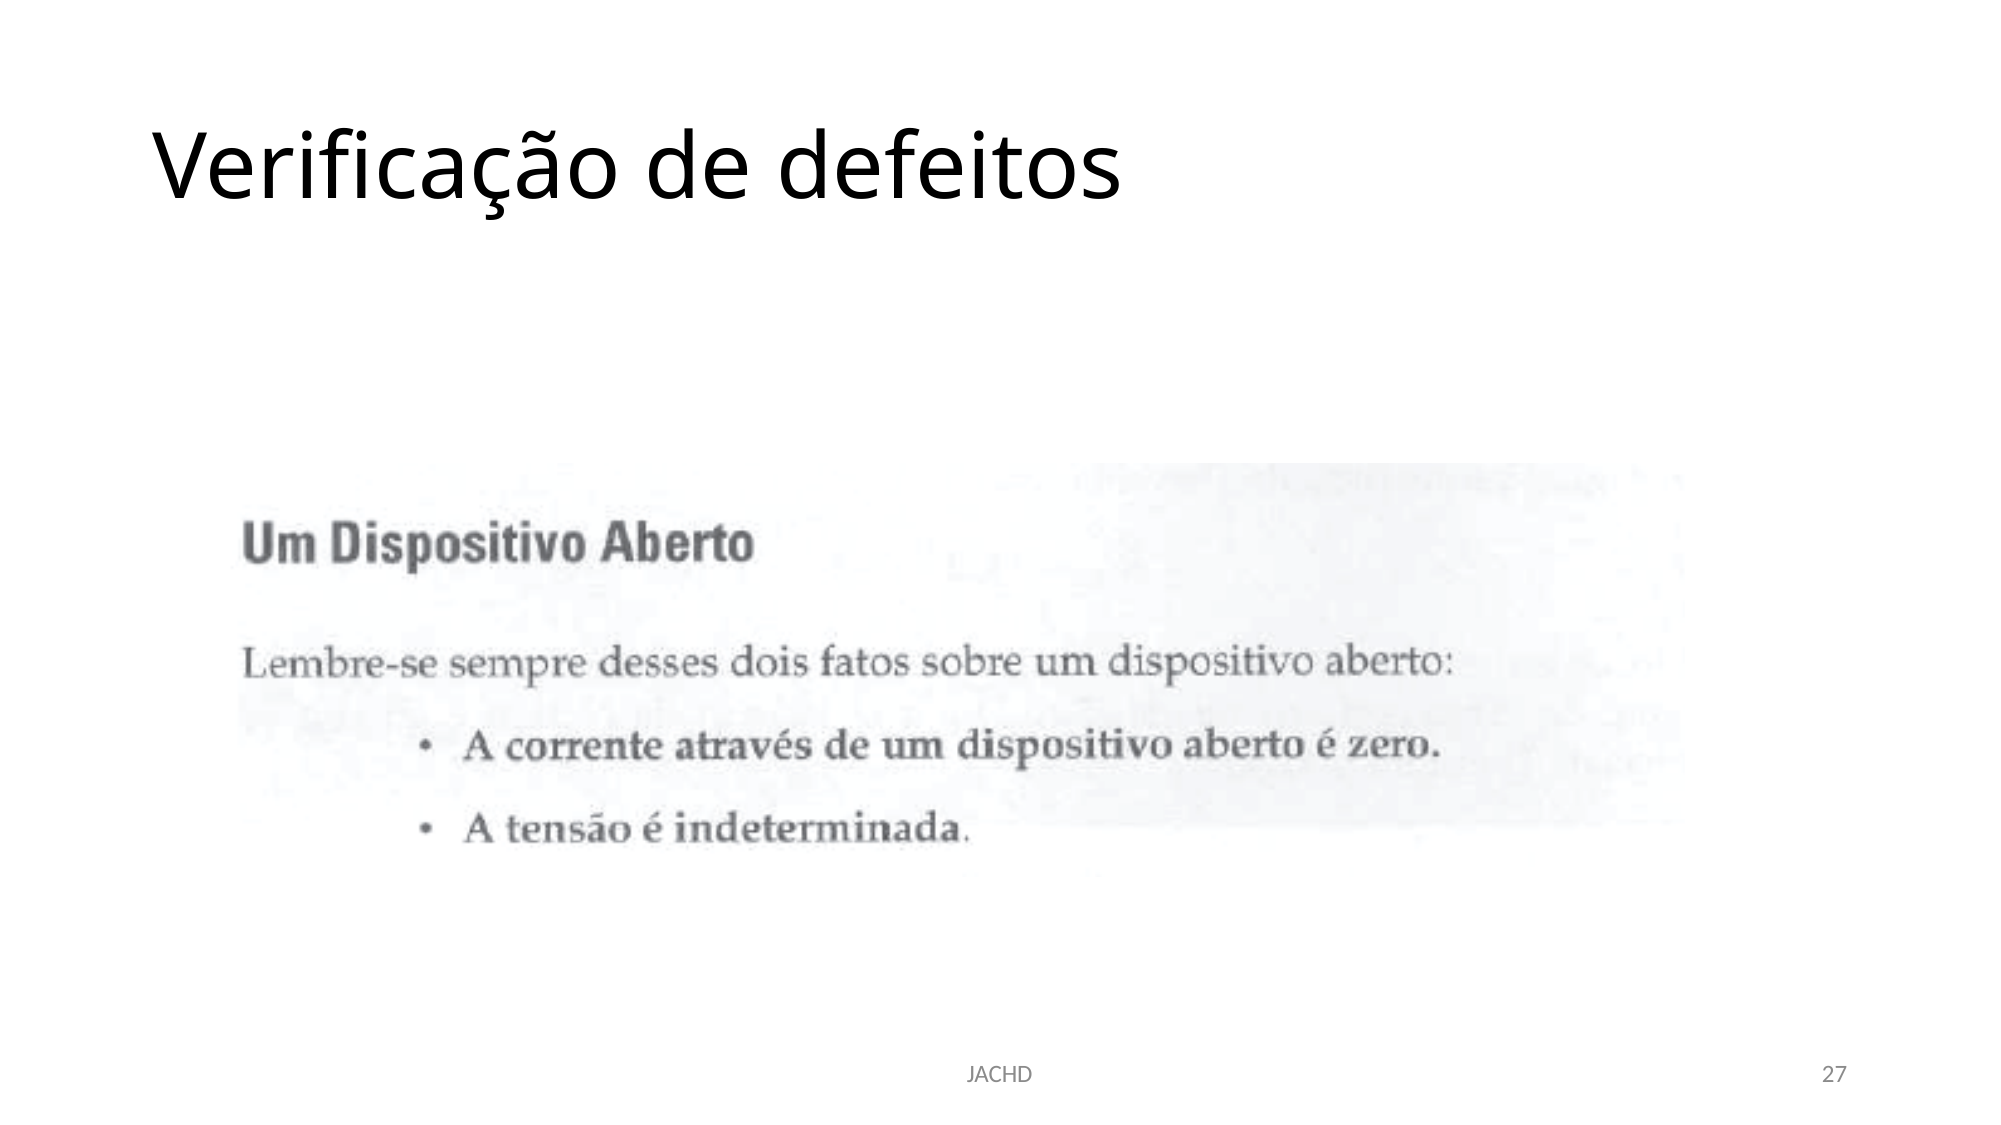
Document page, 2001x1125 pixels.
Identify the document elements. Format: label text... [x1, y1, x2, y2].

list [219, 463, 1685, 877]
slide_number 27 [1412, 1042, 1863, 1103]
footer JACHD [662, 1042, 1338, 1103]
title Verificação de defeitos [137, 59, 1863, 278]
